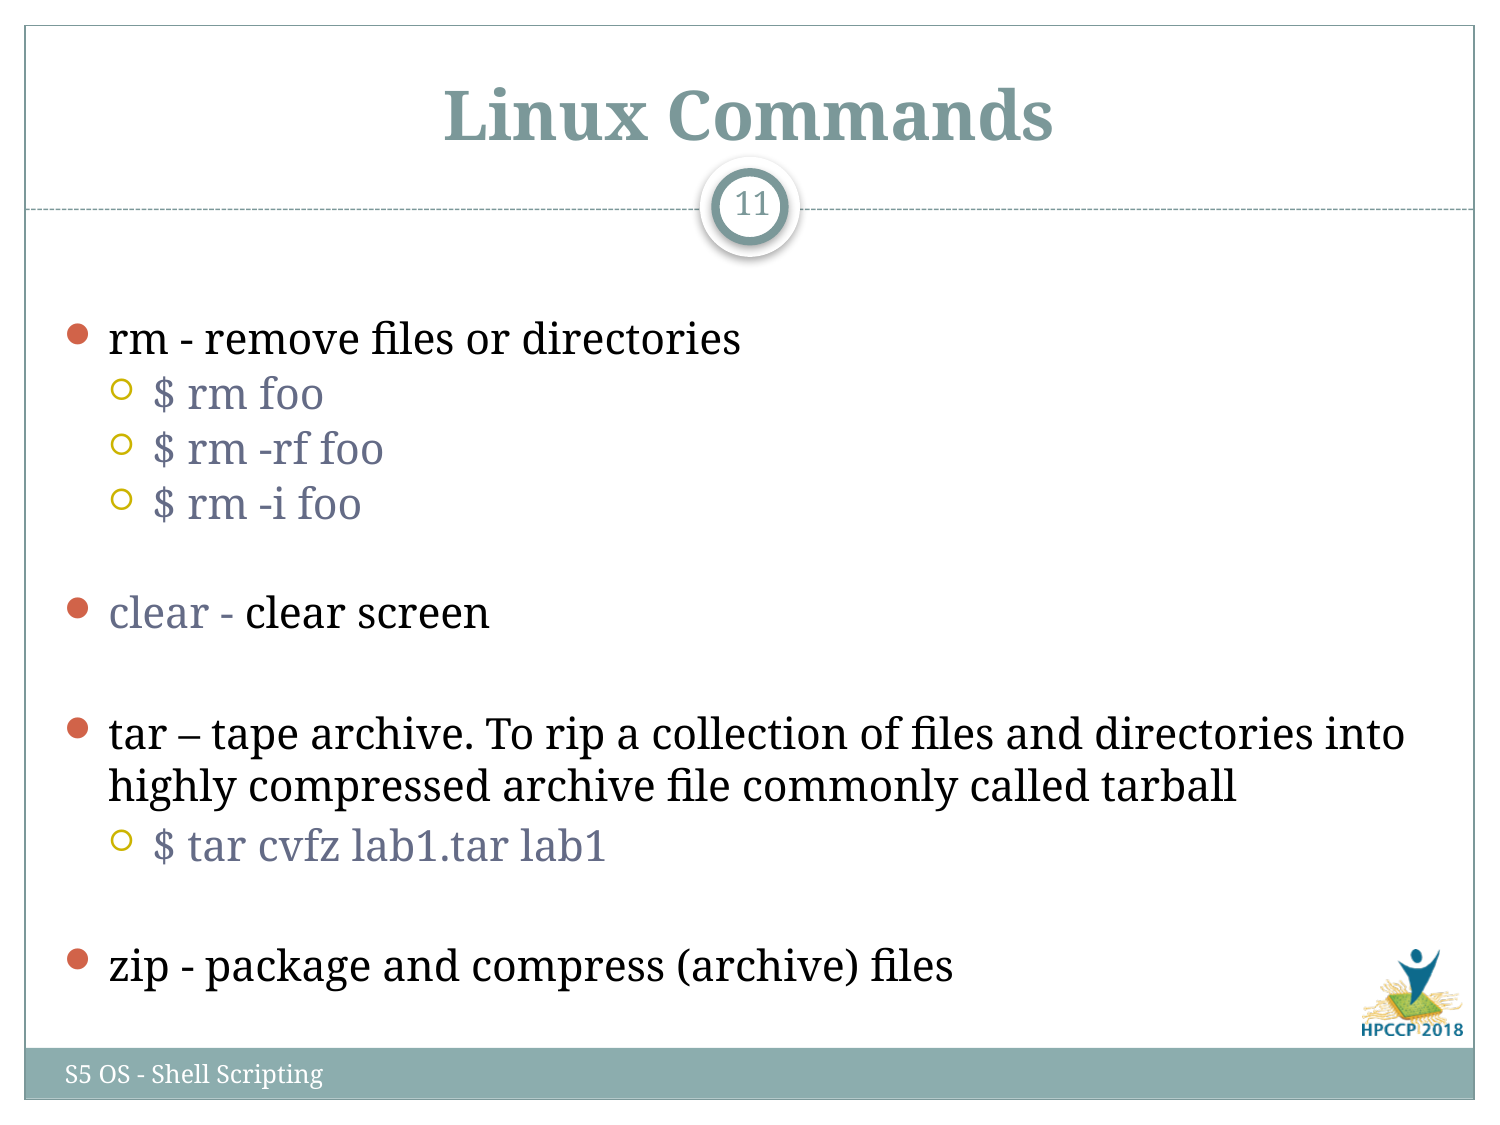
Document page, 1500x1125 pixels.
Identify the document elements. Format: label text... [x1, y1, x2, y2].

title Linux Commands [49, 37, 1450, 162]
picture [1362, 949, 1463, 1037]
list rm - remove files or directories $ rm foo $ rm -rf foo $ rm -i foo clear - clear screen tar – tape archive. To rip a collection of files and directories into highly compressed archive file commonly called tarball $ tar cvfz lab1.tar lab1 zip - package and compress (archive) files [49, 250, 1445, 1001]
slide_number 11 [715, 168, 791, 241]
footer S5 OS - Shell Scripting [50, 1051, 638, 1112]
